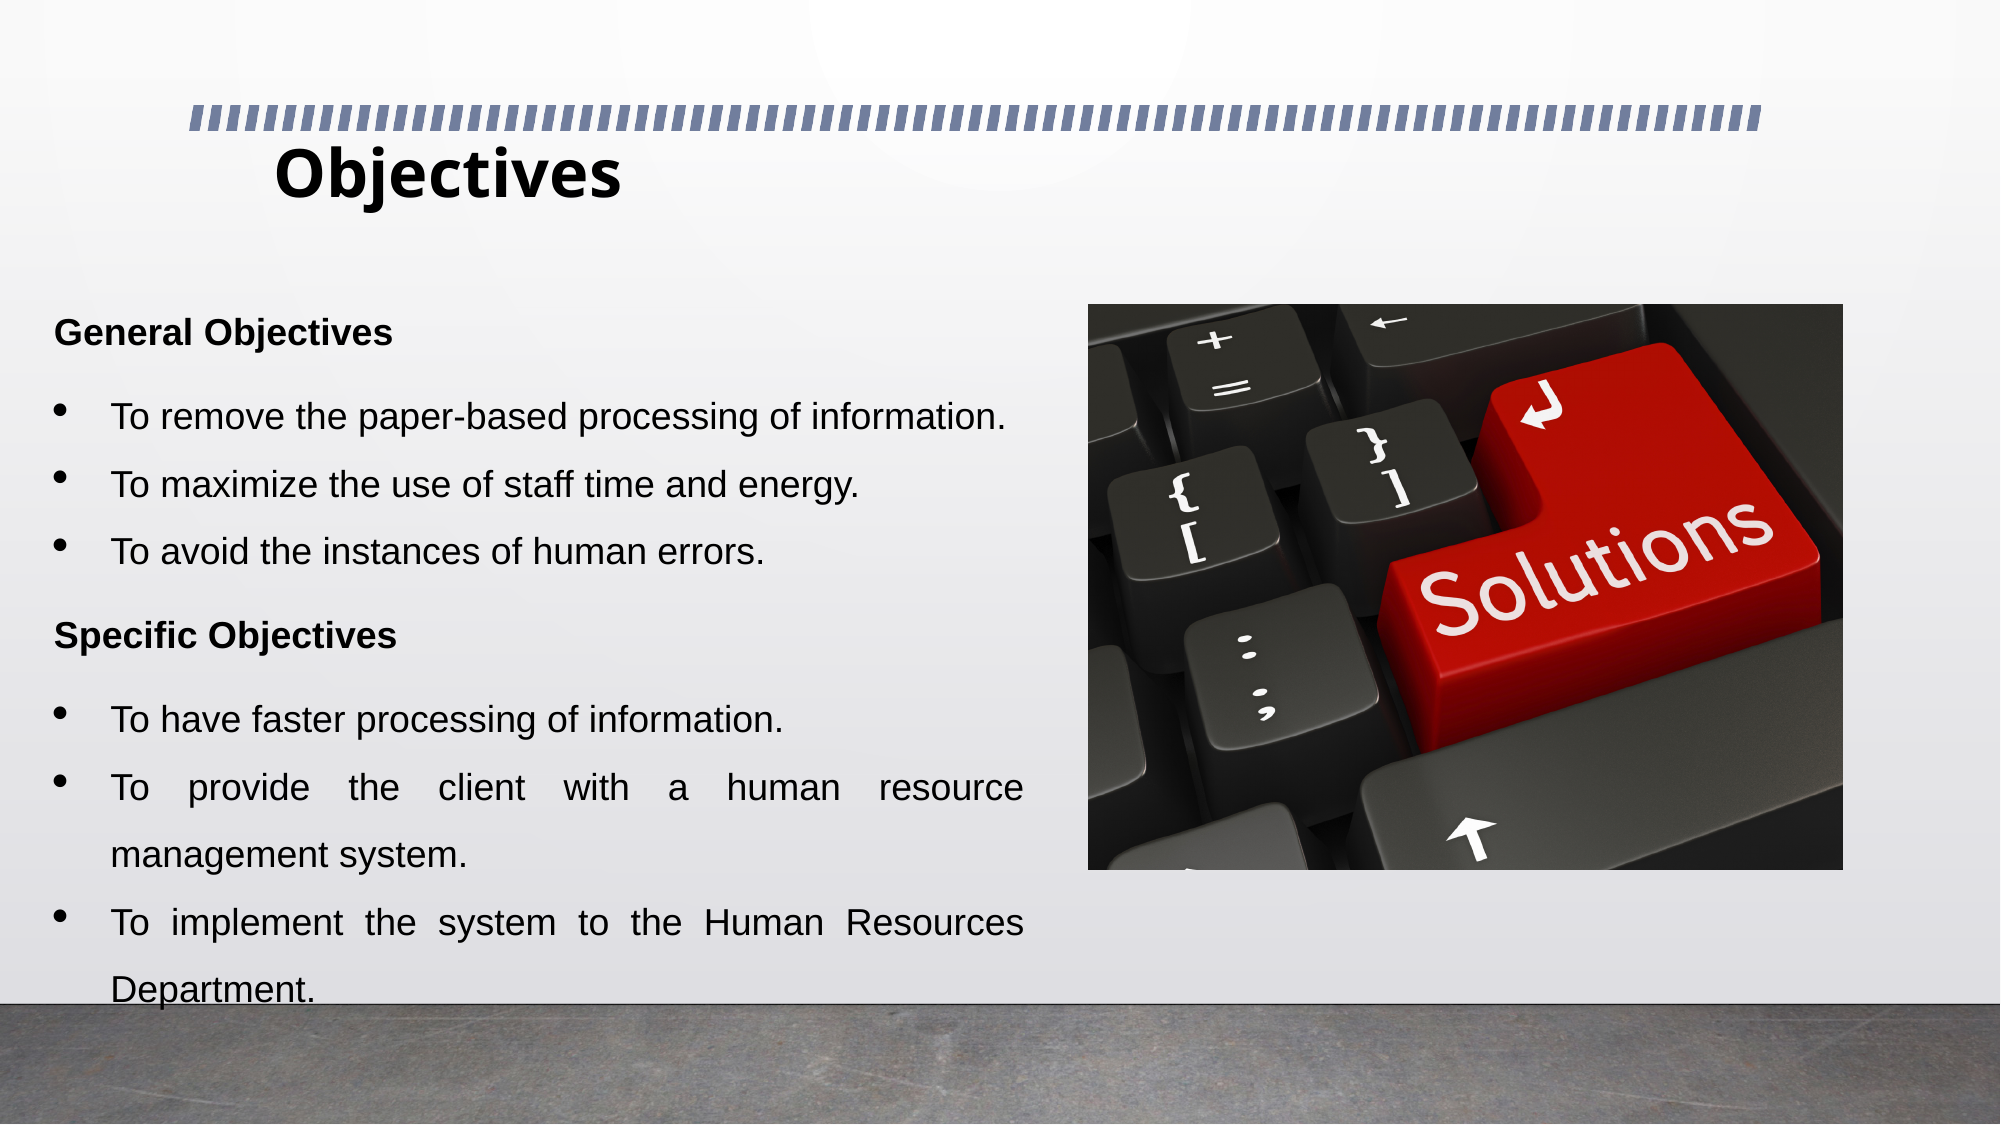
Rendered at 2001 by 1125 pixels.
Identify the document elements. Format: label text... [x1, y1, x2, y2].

picture [0, 1004, 2000, 1124]
text_box General Objectives To remove the paper-based processing of information. To maximize the use of staff time and energy. To avoid the instances of human errors. Specific Objectives To have faster processing of information. To provide the client with a human resource management system. To implement the system to the Human Resources Department. [39, 277, 1040, 1018]
title Objectives [258, 131, 1821, 305]
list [1087, 303, 1843, 871]
